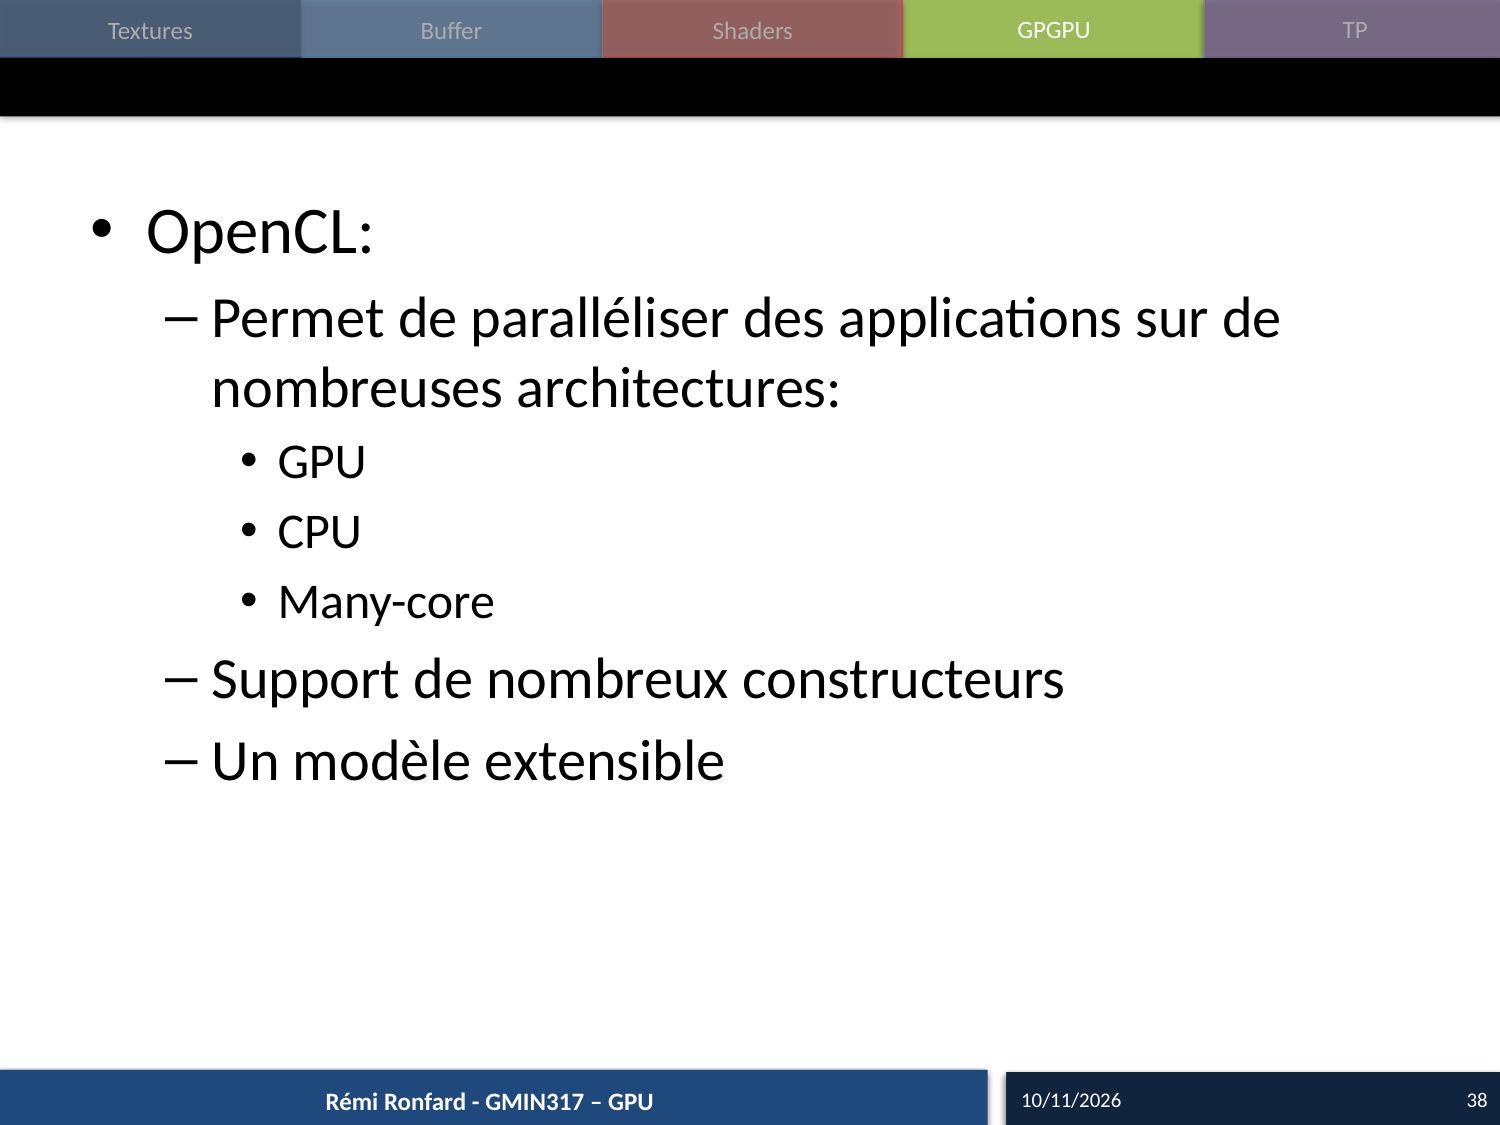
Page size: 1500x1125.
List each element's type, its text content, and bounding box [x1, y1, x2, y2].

slide_number 38 [1153, 1071, 1500, 1125]
footer Rémi Ronfard - GMIN317 – GPU [0, 1072, 988, 1125]
list OpenCL: Permet de paralléliser des applications sur de nombreuses architectures: GPU CPU Many-core Support de nombreux constructeurs Un modèle extensible [75, 179, 1425, 1005]
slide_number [1006, 1070, 1153, 1125]
